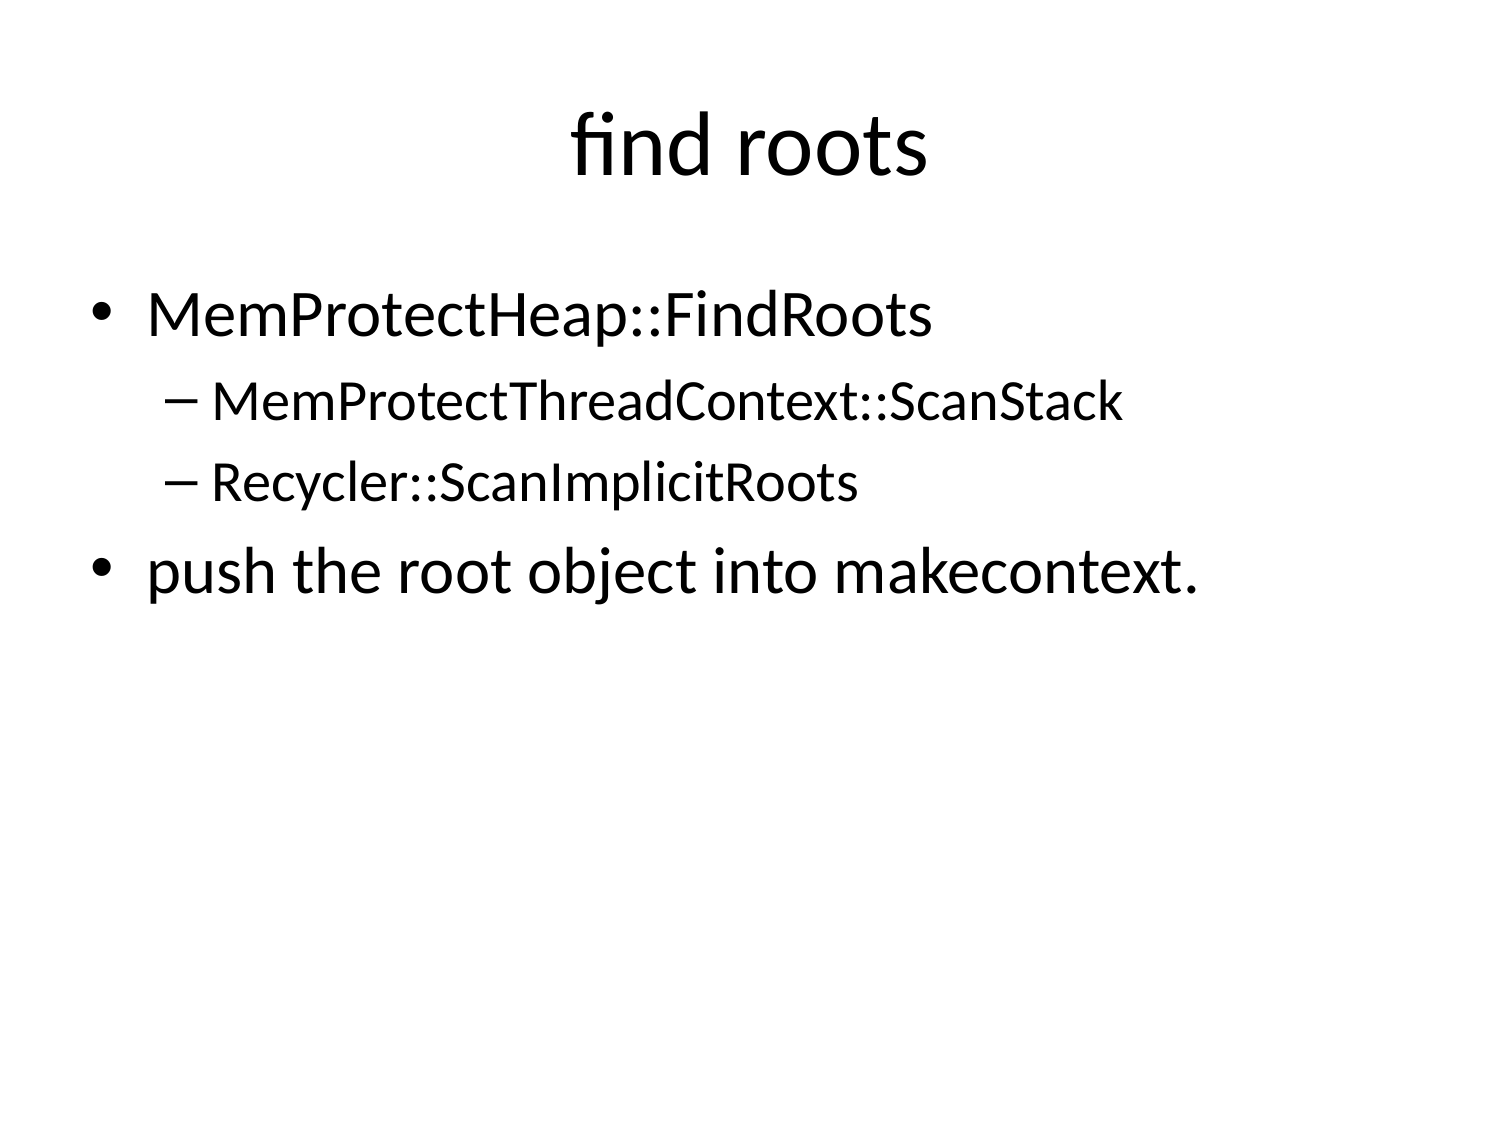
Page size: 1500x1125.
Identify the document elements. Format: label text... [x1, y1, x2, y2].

list MemProtectHeap::FindRoots MemProtectThreadContext::ScanStack Recycler::ScanImplicitRoots push the root object into makecontext. [75, 262, 1425, 850]
title find roots [75, 45, 1425, 233]
